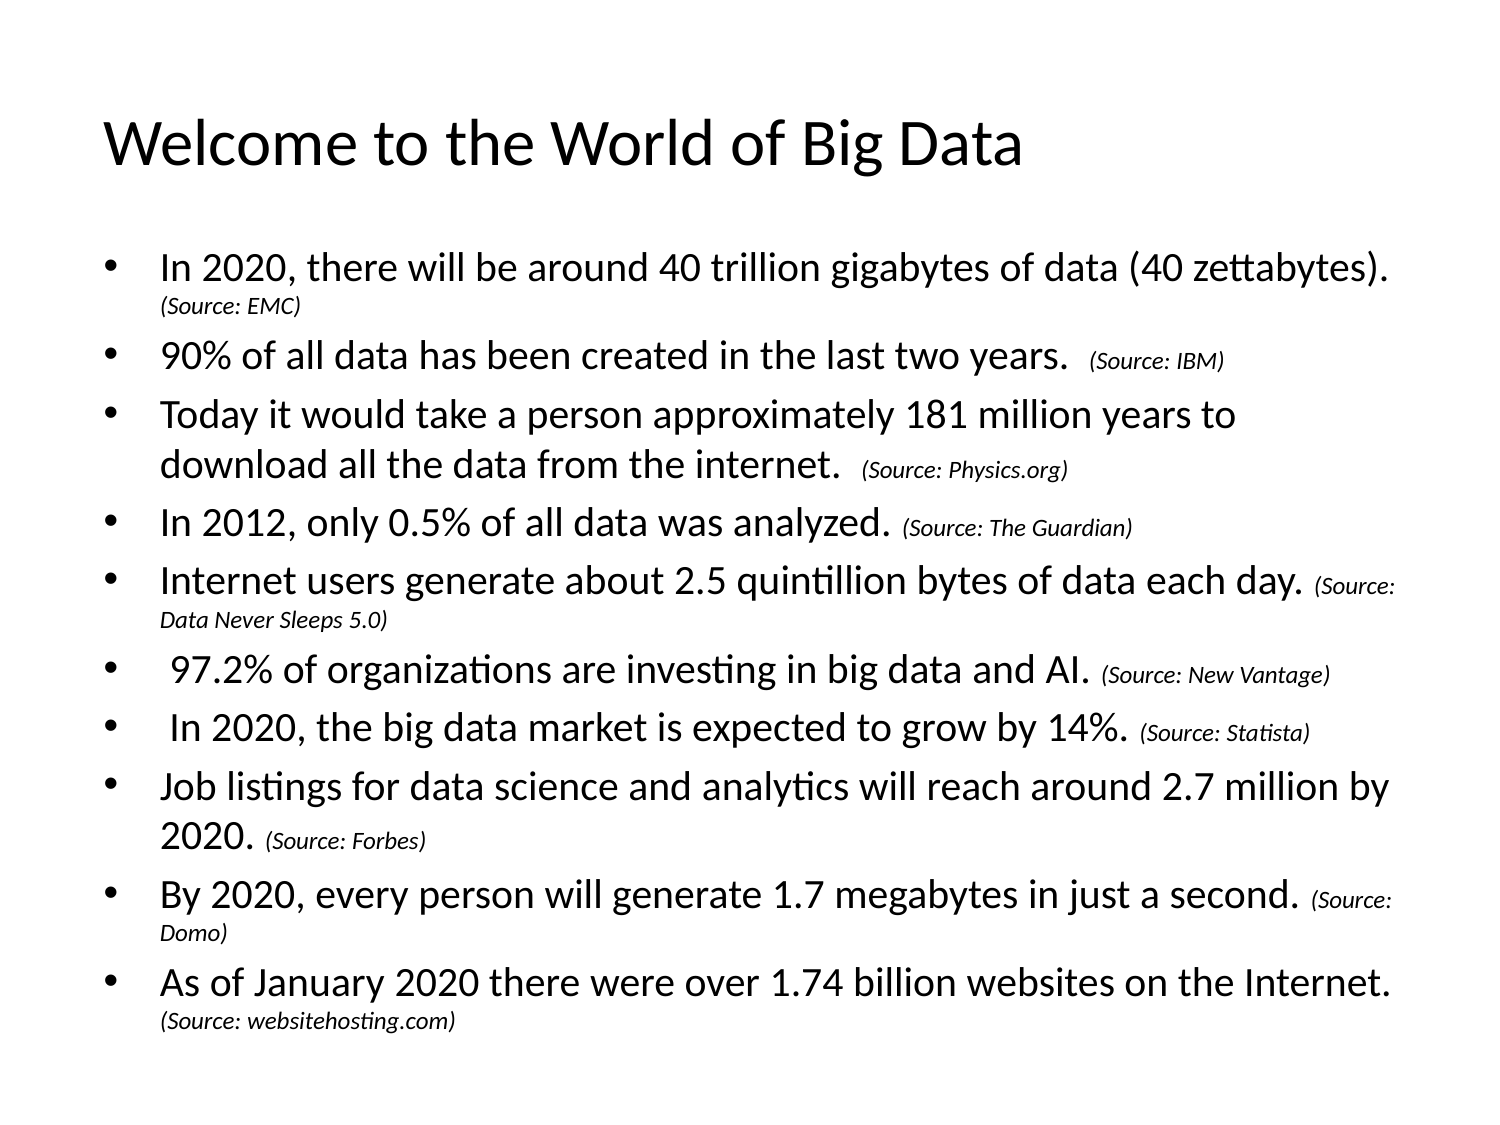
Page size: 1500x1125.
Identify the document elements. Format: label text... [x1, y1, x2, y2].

list In 2020, there will be around 40 trillion gigabytes of data (40 zettabytes). (Source: EMC) 90% of all data has been created in the last two years. (Source: IBM) Today it would take a person approximately 181 million years to download all the data from the internet. (Source: Physics.org) In 2012, only 0.5% of all data was analyzed. (Source: The Guardian) Internet users generate about 2.5 quintillion bytes of data each day. (Source: Data Never Sleeps 5.0) 97.2% of organizations are investing in big data and AI. (Source: New Vantage) In 2020, the big data market is expected to grow by 14%. (Source: Statista) Job listings for data science and analytics will reach around 2.7 million by 2020. (Source: Forbes) By 2020, every person will generate 1.7 megabytes in just a second. (Source: Domo) As of January 2020 there were over 1.74 billion websites on the Internet. (Source: websitehosting.com) [88, 232, 1425, 1005]
title Welcome to the World of Big Data [88, 45, 1425, 232]
